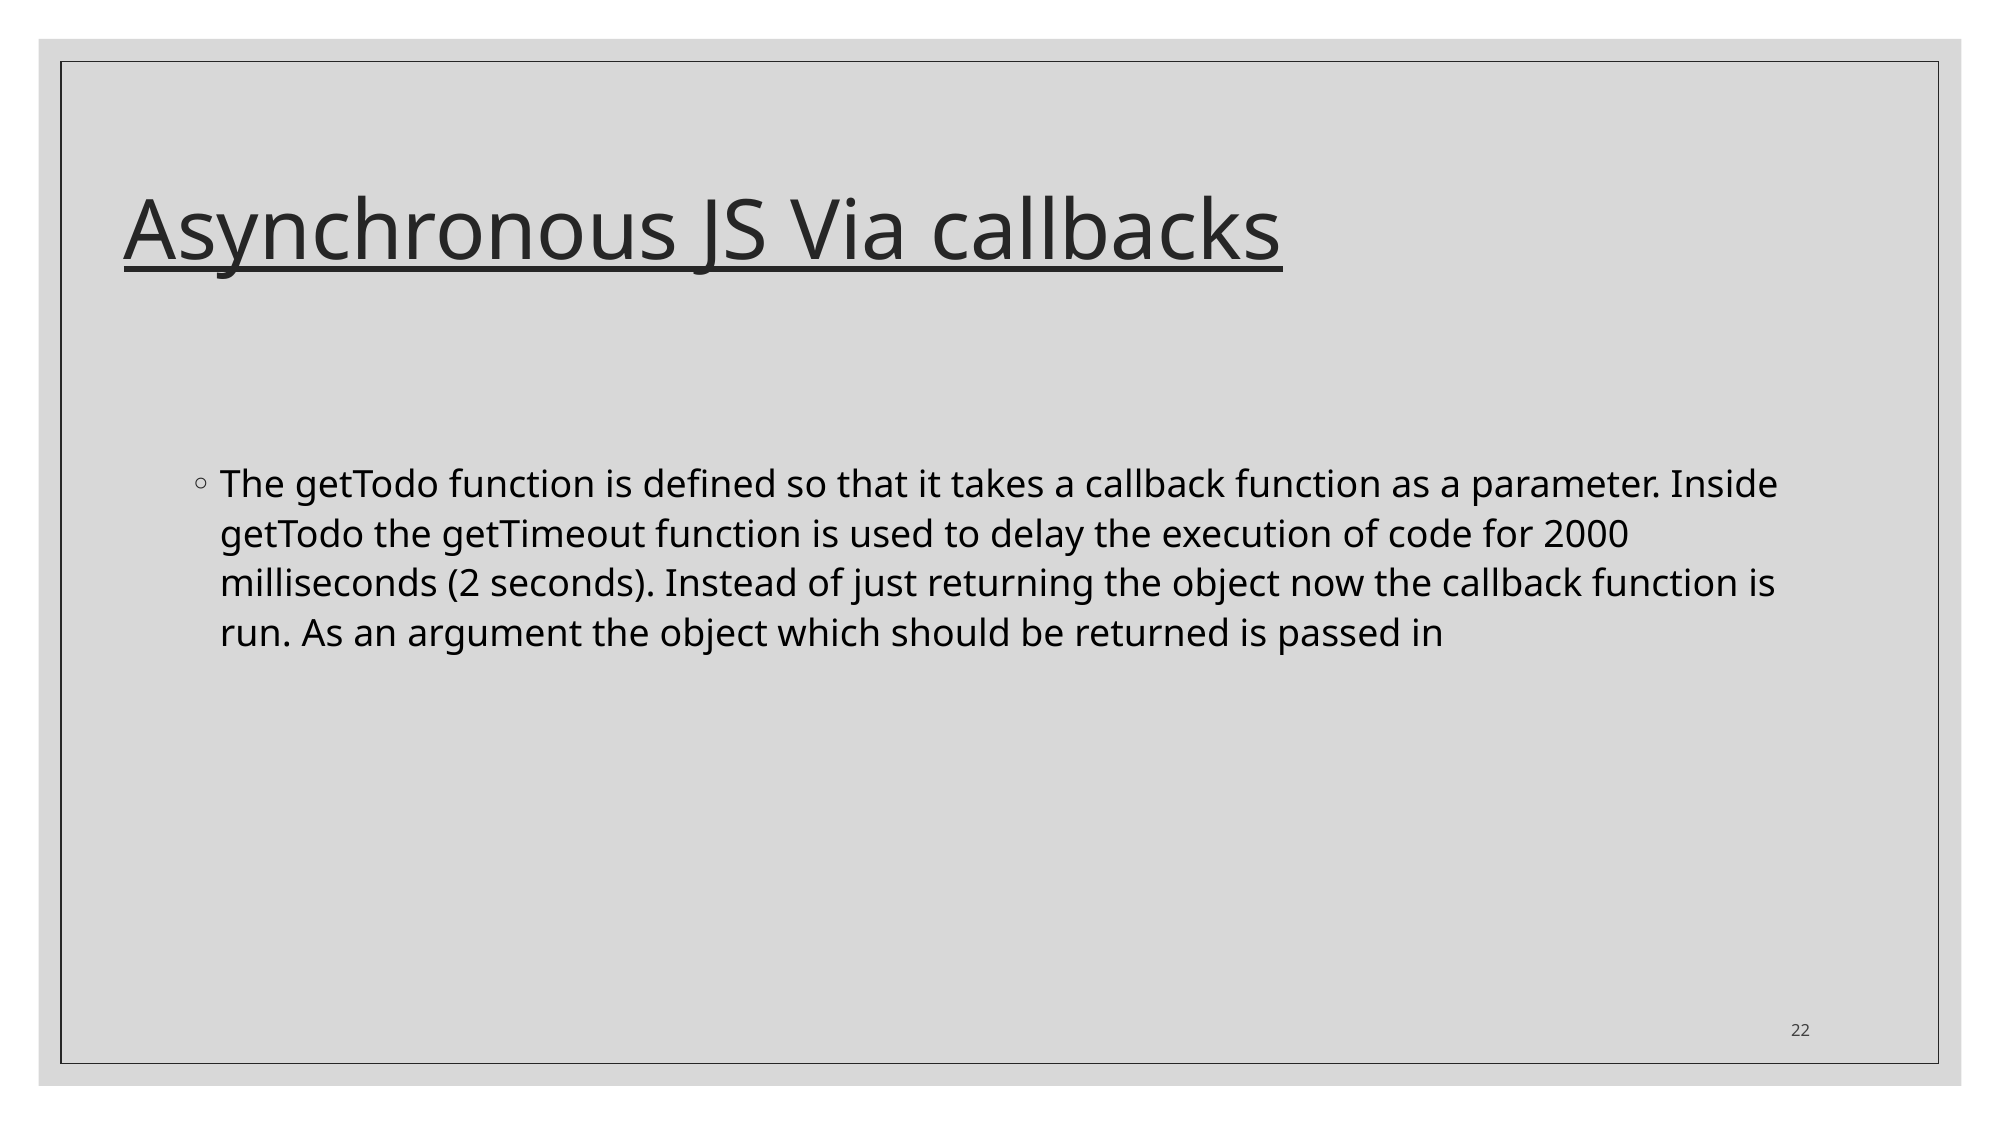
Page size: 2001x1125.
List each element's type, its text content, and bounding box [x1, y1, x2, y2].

list The getTodo function is defined so that it takes a callback function as a parameter. Inside getTodo the getTimeout function is used to delay the execution of code for 2000 milliseconds (2 seconds). Instead of just returning the object now the callback function is run. As an argument the object which should be returned is passed in [174, 448, 1825, 967]
title Asynchronous JS Via callbacks [108, 120, 1592, 346]
slide_number 22 [1687, 990, 1825, 1050]
